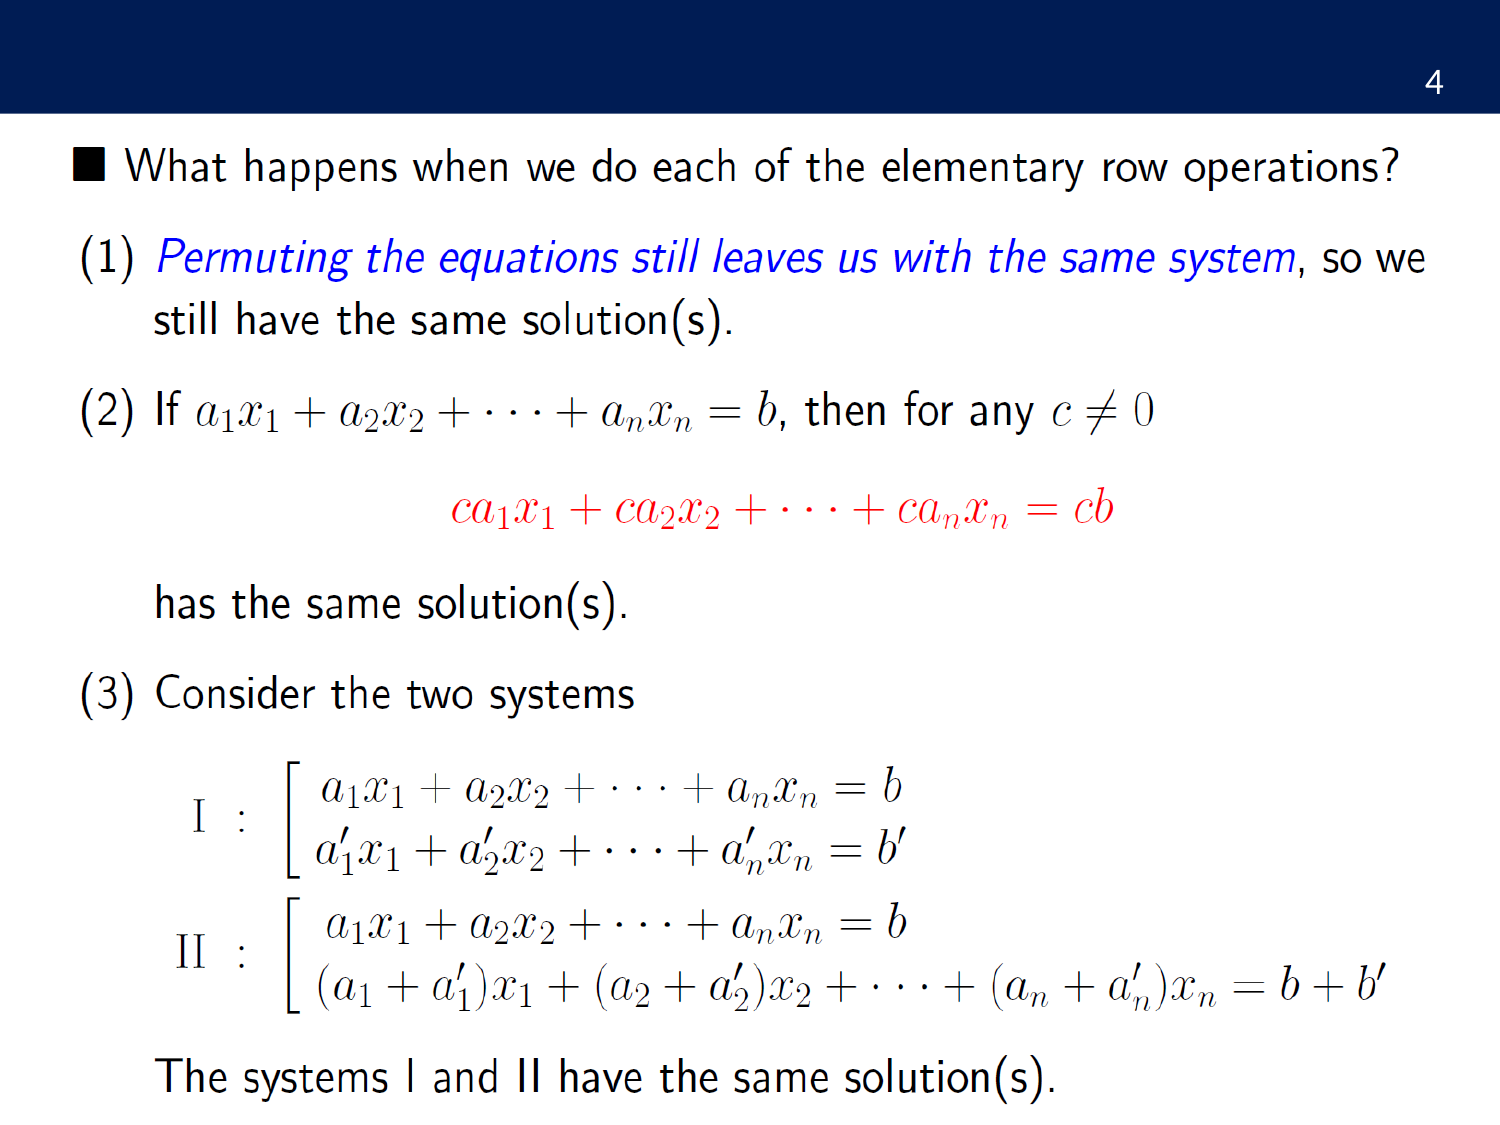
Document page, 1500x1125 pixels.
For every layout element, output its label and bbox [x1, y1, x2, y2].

title [41, 0, 1459, 114]
picture [67, 137, 1433, 1107]
